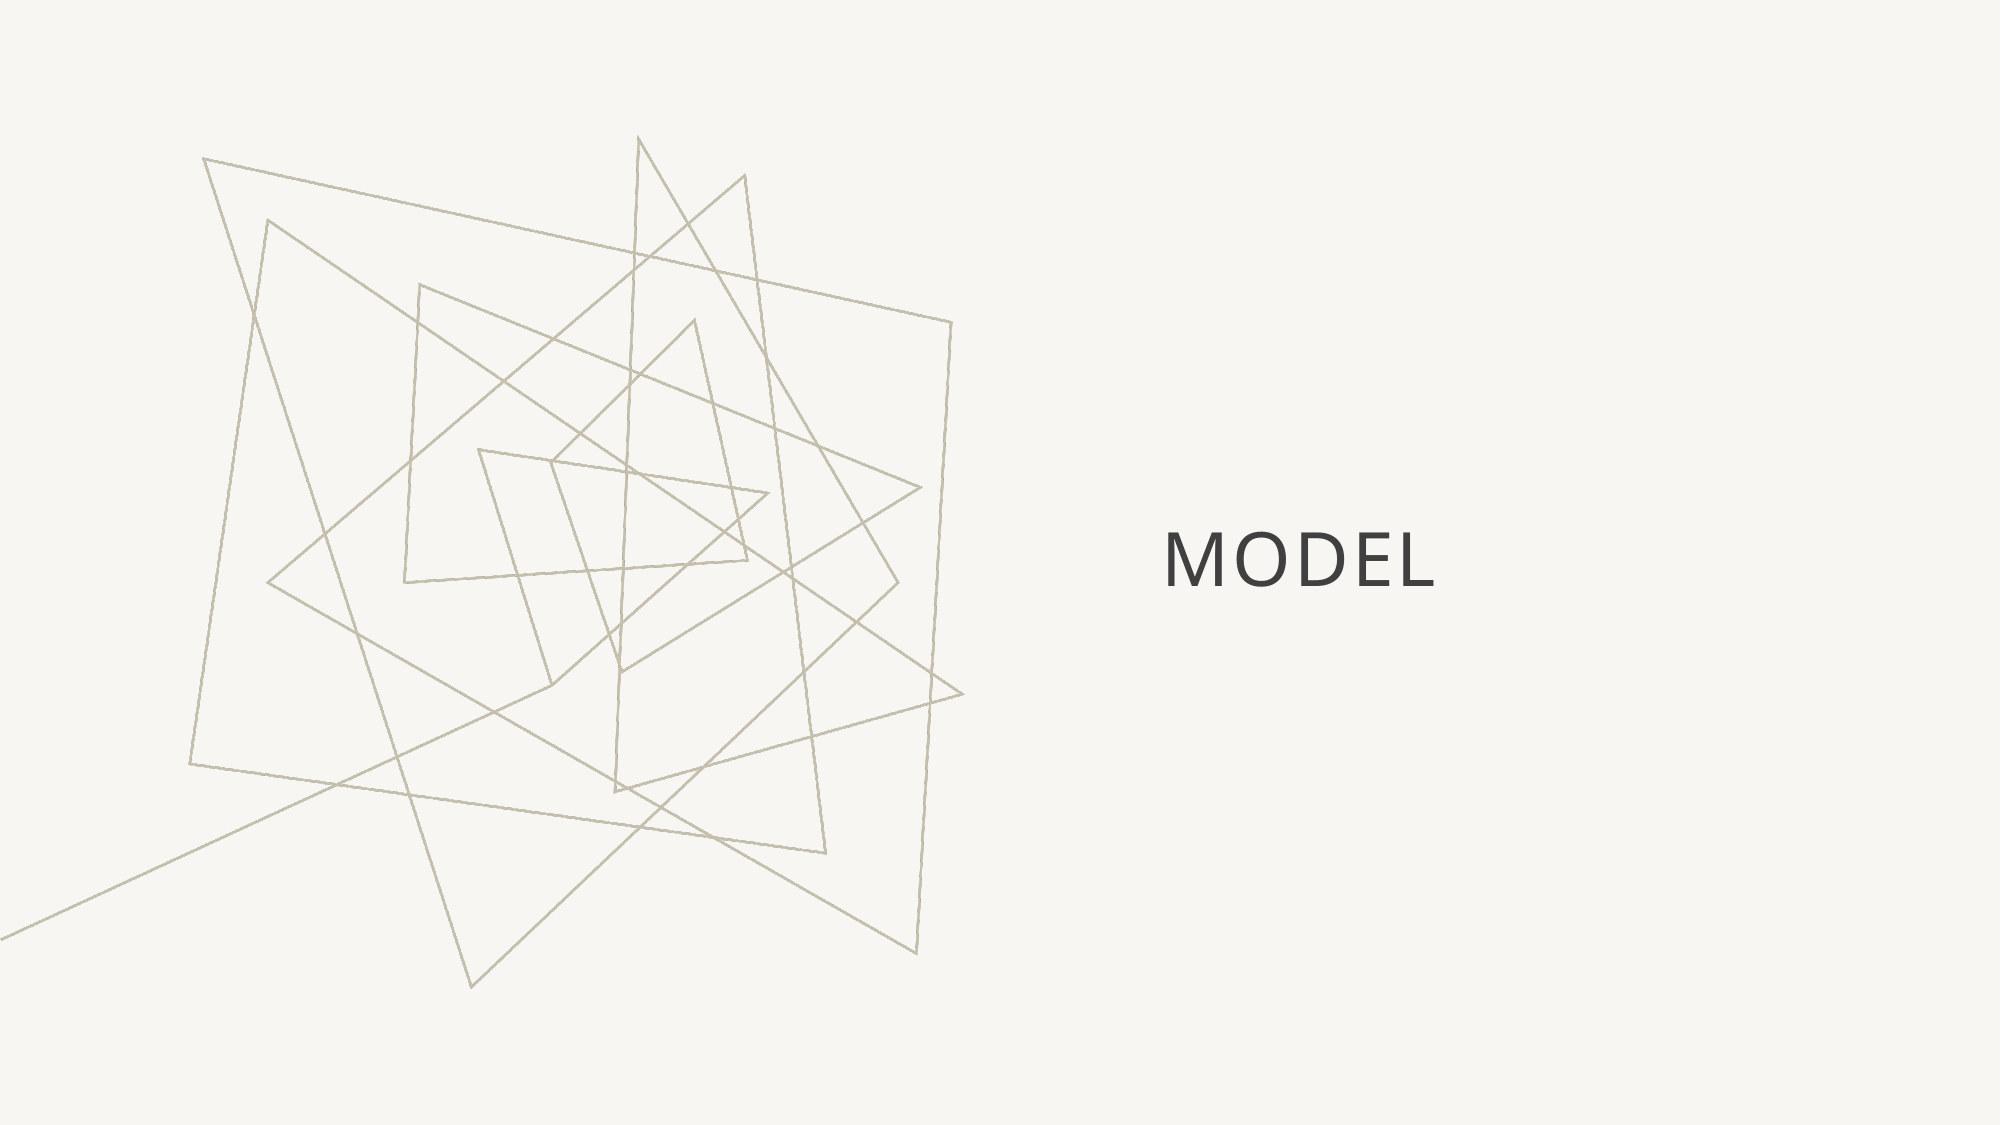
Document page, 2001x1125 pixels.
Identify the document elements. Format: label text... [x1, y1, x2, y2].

picture [0, 135, 965, 989]
title Model [1146, 421, 1833, 704]
